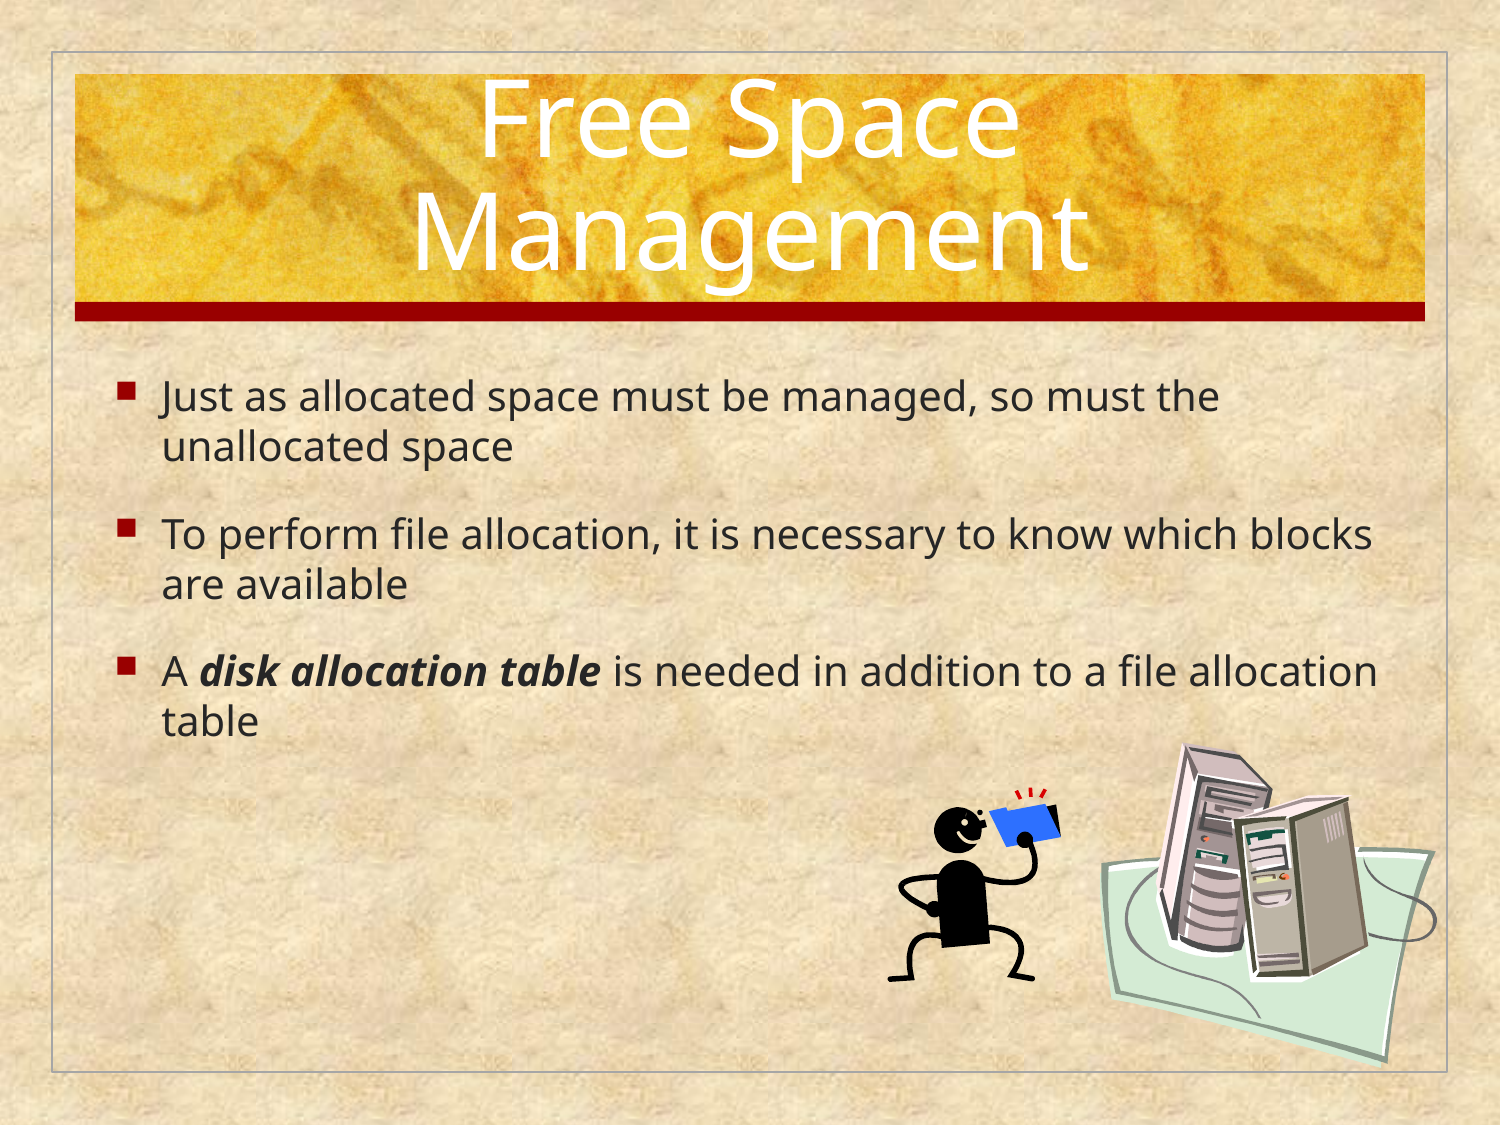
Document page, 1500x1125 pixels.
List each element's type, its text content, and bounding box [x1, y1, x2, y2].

picture [0, 0, 1500, 1125]
list Just as allocated space must be managed, so must the unallocated space To perform file allocation, it is necessary to know which blocks are available A disk allocation table is needed in addition to a file allocation table [99, 362, 1400, 1038]
title Free Space Management [108, 74, 1392, 292]
